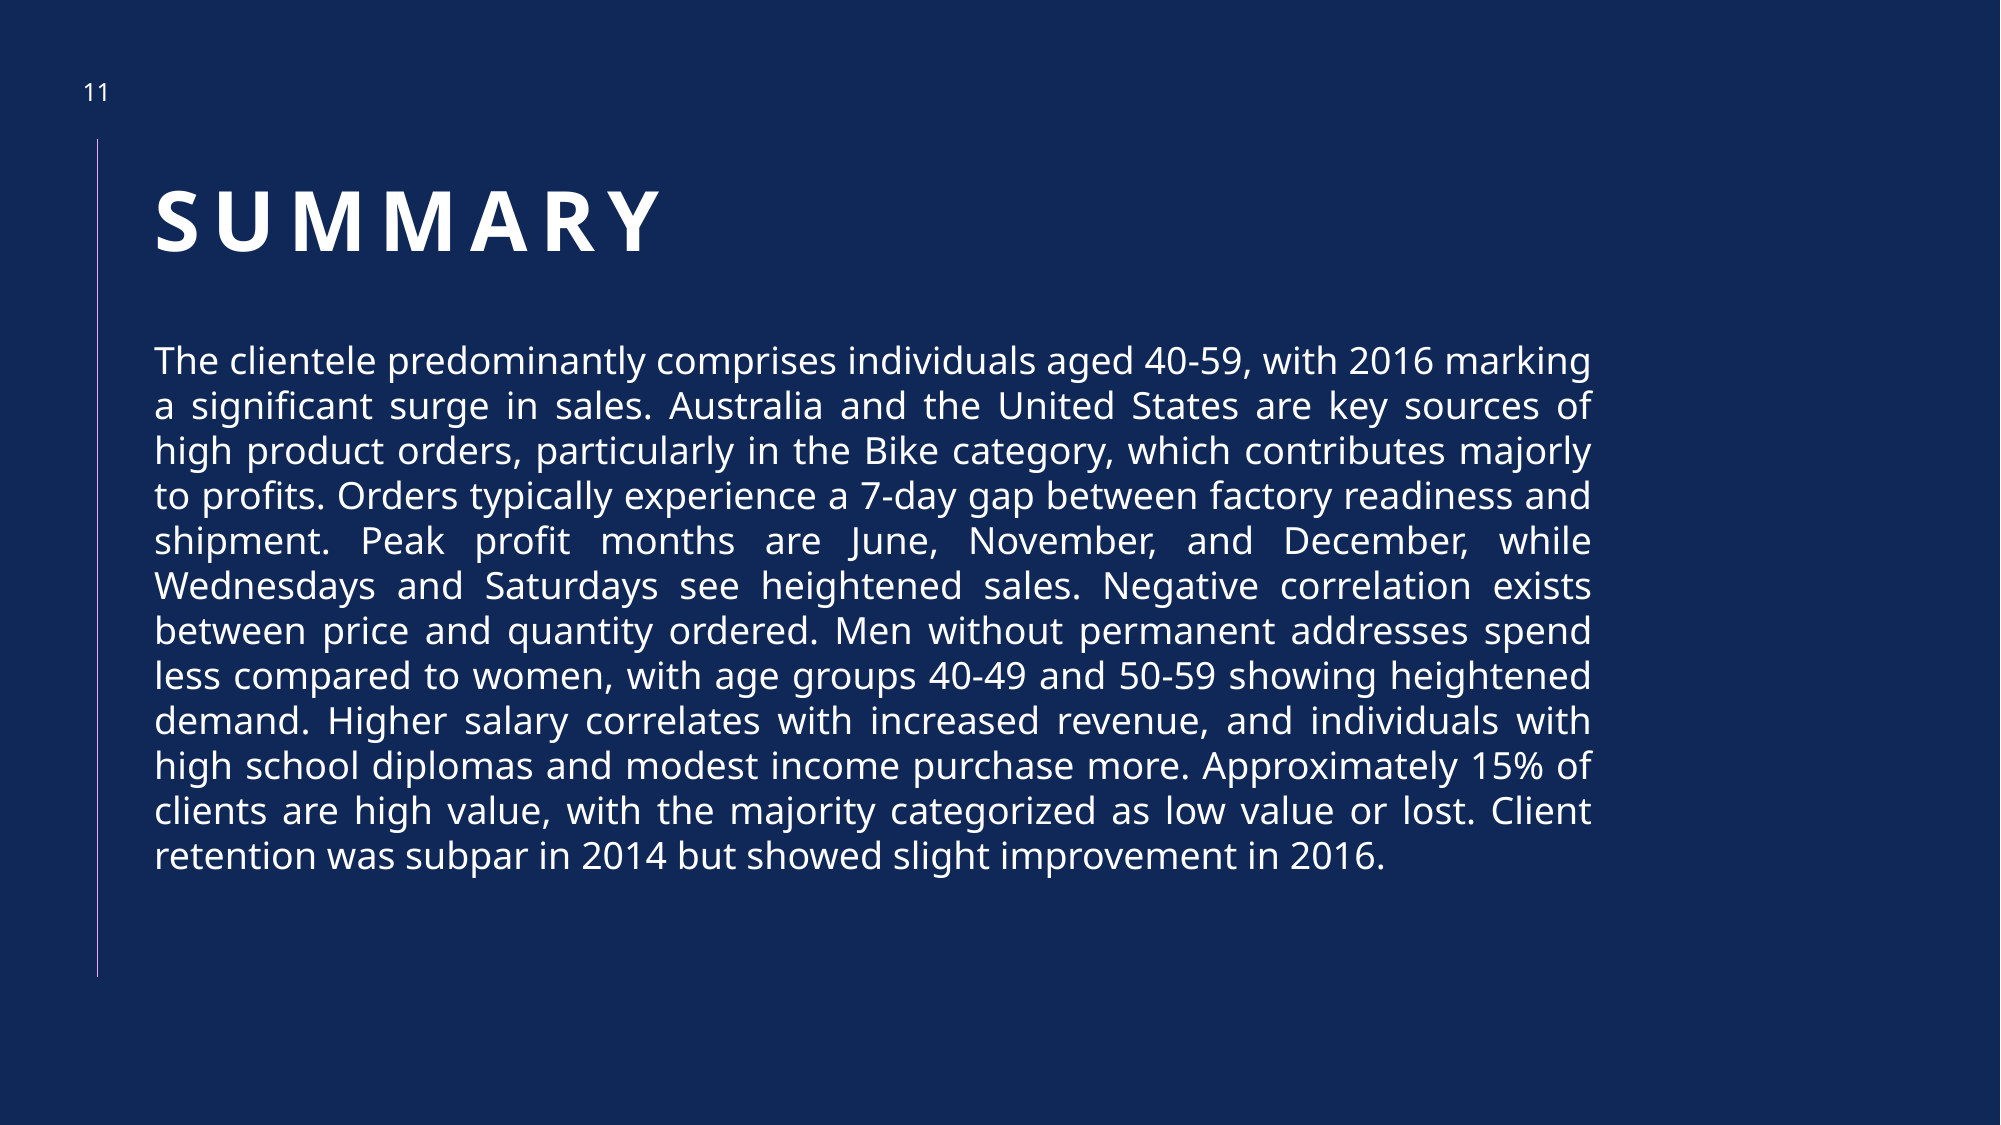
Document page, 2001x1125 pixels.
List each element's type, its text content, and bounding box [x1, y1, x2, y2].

text_box The clientele predominantly comprises individuals aged 40-59, with 2016 marking a significant surge in sales. Australia and the United States are key sources of high product orders, particularly in the Bike category, which contributes majorly to profits. Orders typically experience a 7-day gap between factory readiness and shipment. Peak profit months are June, November, and December, while Wednesdays and Saturdays see heightened sales. Negative correlation exists between price and quantity ordered. Men without permanent addresses spend less compared to women, with age groups 40-49 and 50-59 showing heightened demand. Higher salary correlates with increased revenue, and individuals with high school diplomas and modest income purchase more. Approximately 15% of clients are high value, with the majority categorized as low value or lost. Client retention was subpar in 2014 but showed slight improvement in 2016. [139, 329, 1609, 885]
slide_number 11 [53, 67, 140, 119]
title SUMMARY [139, 136, 1925, 312]
